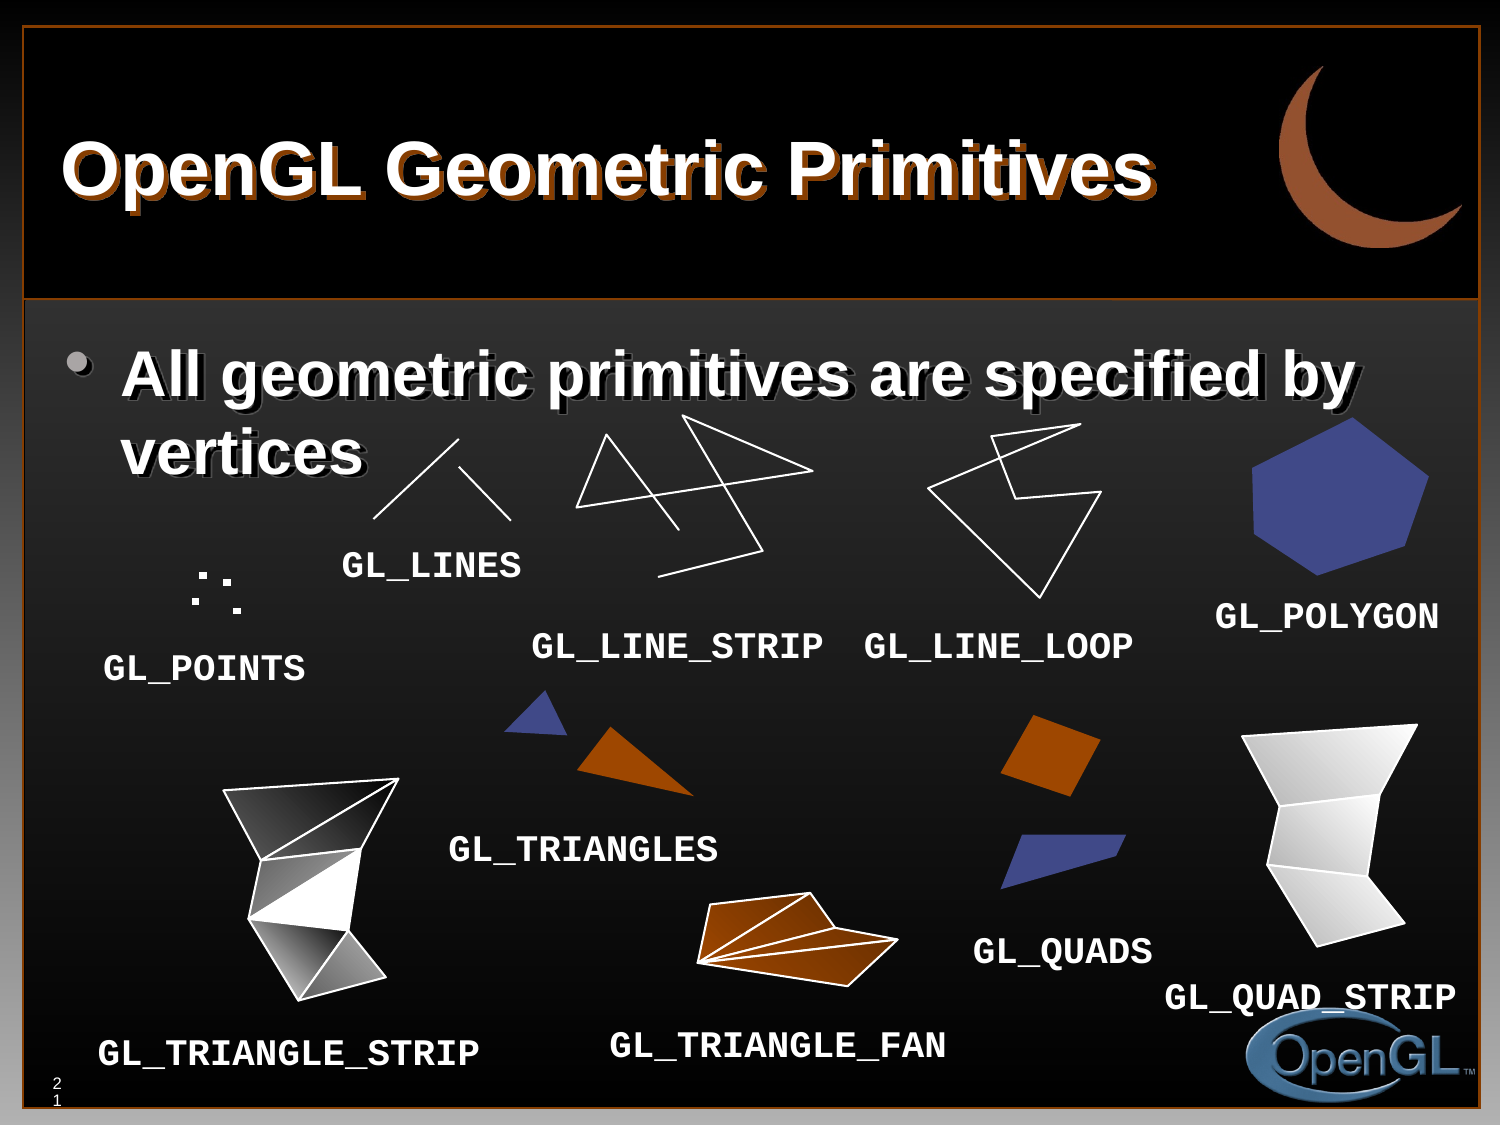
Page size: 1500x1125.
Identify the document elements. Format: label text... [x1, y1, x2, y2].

picture [1240, 994, 1477, 1116]
slide_number 21 [37, 1065, 75, 1101]
title OpenGL Geometric Primitives [45, 48, 1266, 276]
list All geometric primitives are specified by vertices [49, 324, 1455, 1001]
picture [1279, 66, 1462, 248]
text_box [83, 415, 1472, 1081]
